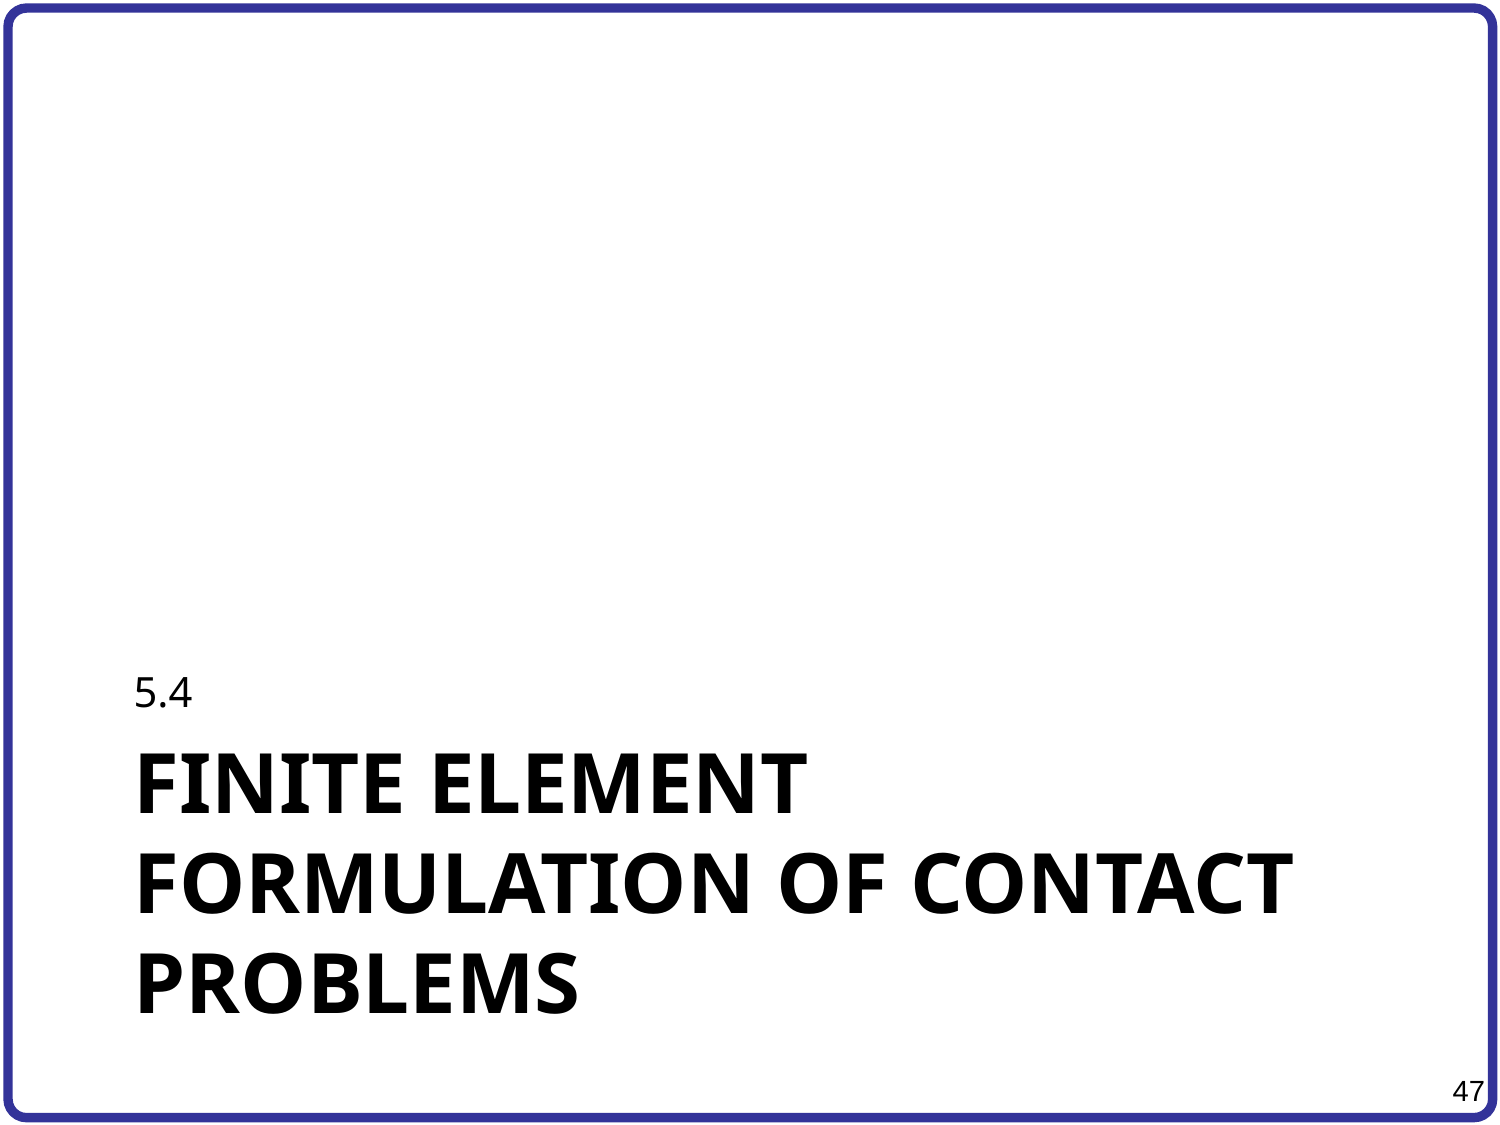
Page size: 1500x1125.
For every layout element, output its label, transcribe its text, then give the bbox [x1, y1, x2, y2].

title Finite Element Formulation of Contact Problems [118, 724, 1394, 947]
list 5.4 [118, 476, 1394, 724]
